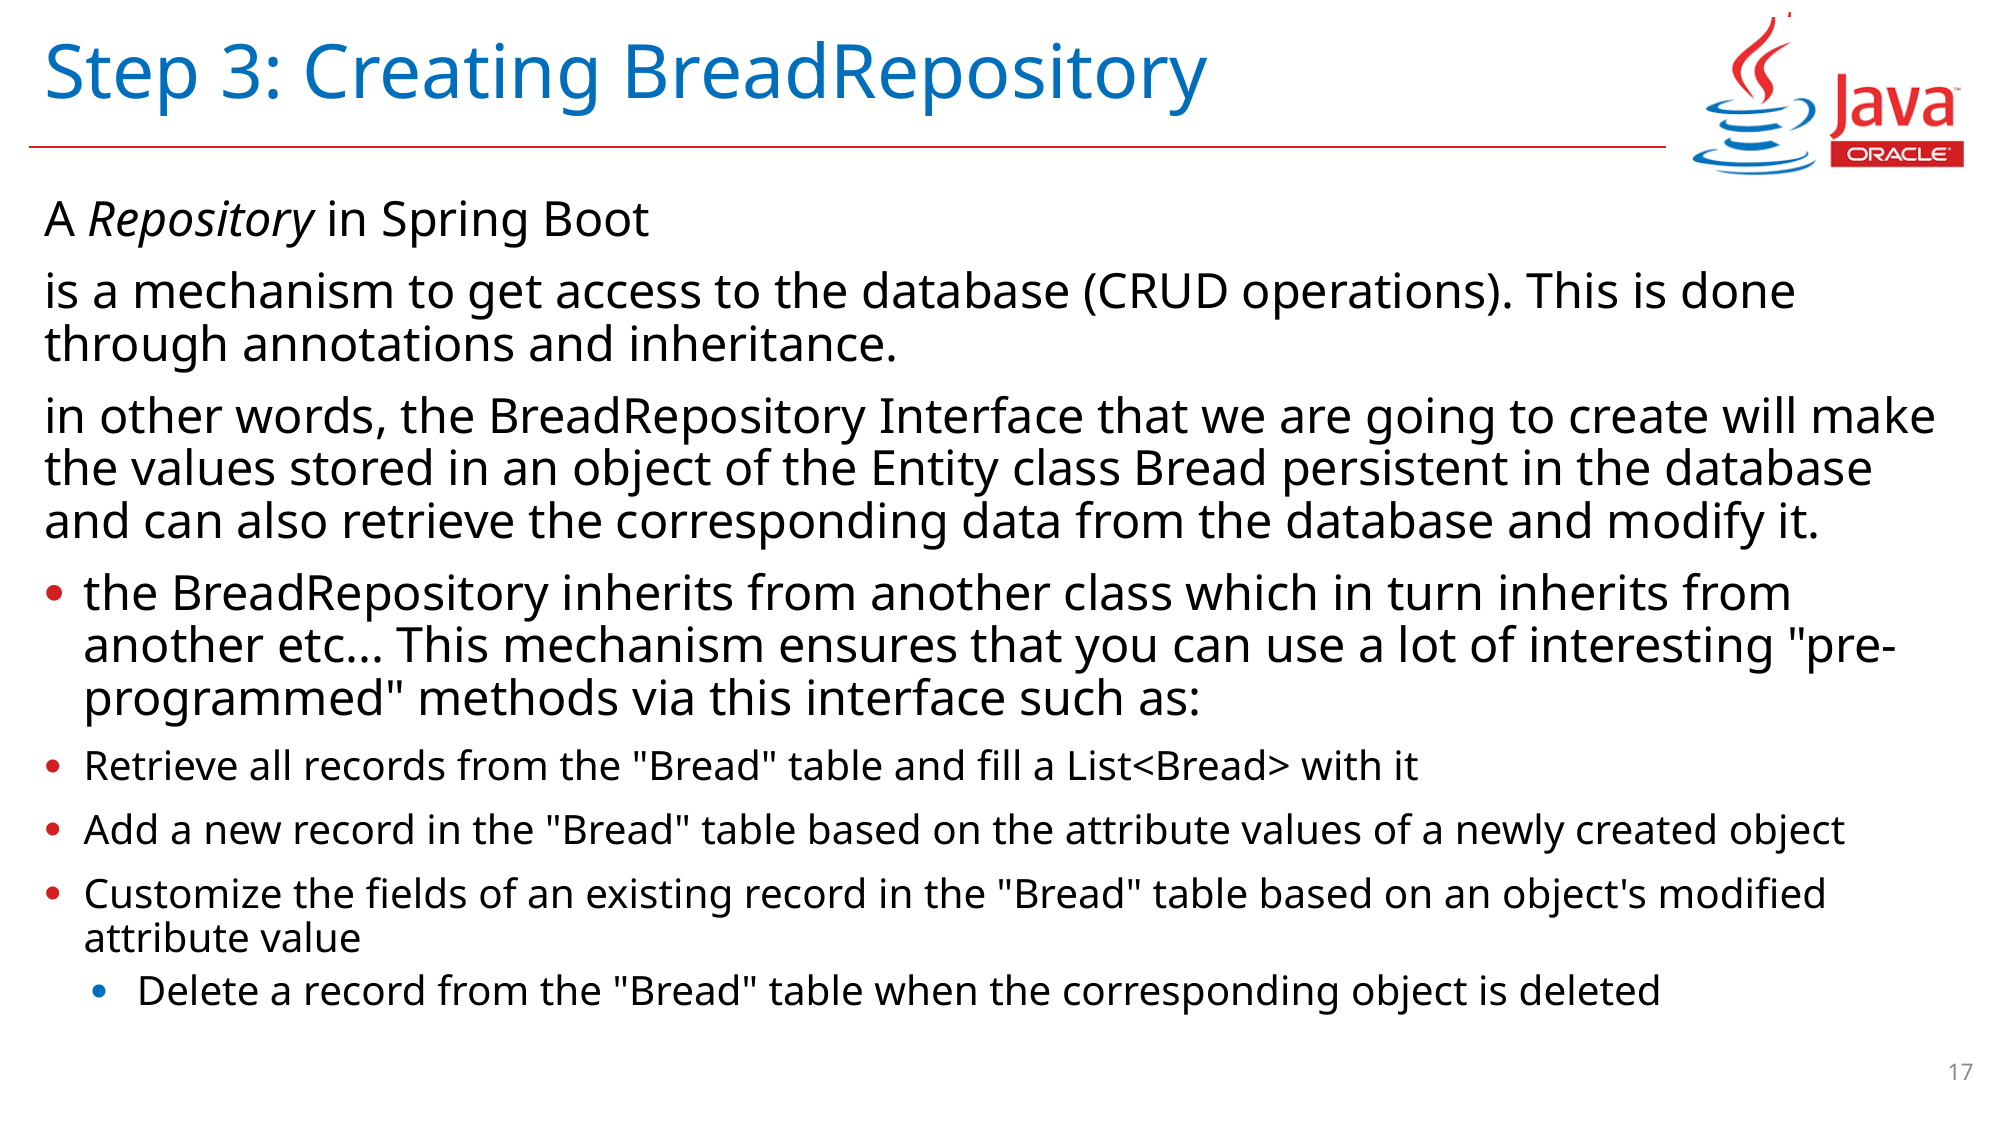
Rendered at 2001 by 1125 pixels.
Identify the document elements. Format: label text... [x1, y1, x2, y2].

slide_number 17 [1897, 1042, 1989, 1103]
title Step 3: Creating BreadRepository [29, 26, 1683, 147]
list A Repository in Spring Boot is a mechanism to get access to the database (CRUD operations). This is done through annotations and inheritance. in other words, the BreadRepository Interface that we are going to create will make the values stored in an object of the Entity class Bread persistent in the database and can also retrieve the corresponding data from the database and modify it. the BreadRepository inherits from another class which in turn inherits from another etc... This mechanism ensures that you can use a lot of interesting "pre-programmed" methods via this interface such as: Retrieve all records from the "Bread" table and fill a List<Bread> with it Add a new record in the "Bread" table based on the attribute values of a newly created object Customize the fields of an existing record in the "Bread" table based on an object's modified attribute value Delete a record from the "Bread" table when the corresponding object is deleted [29, 186, 1972, 1033]
picture [1665, 12, 1994, 184]
